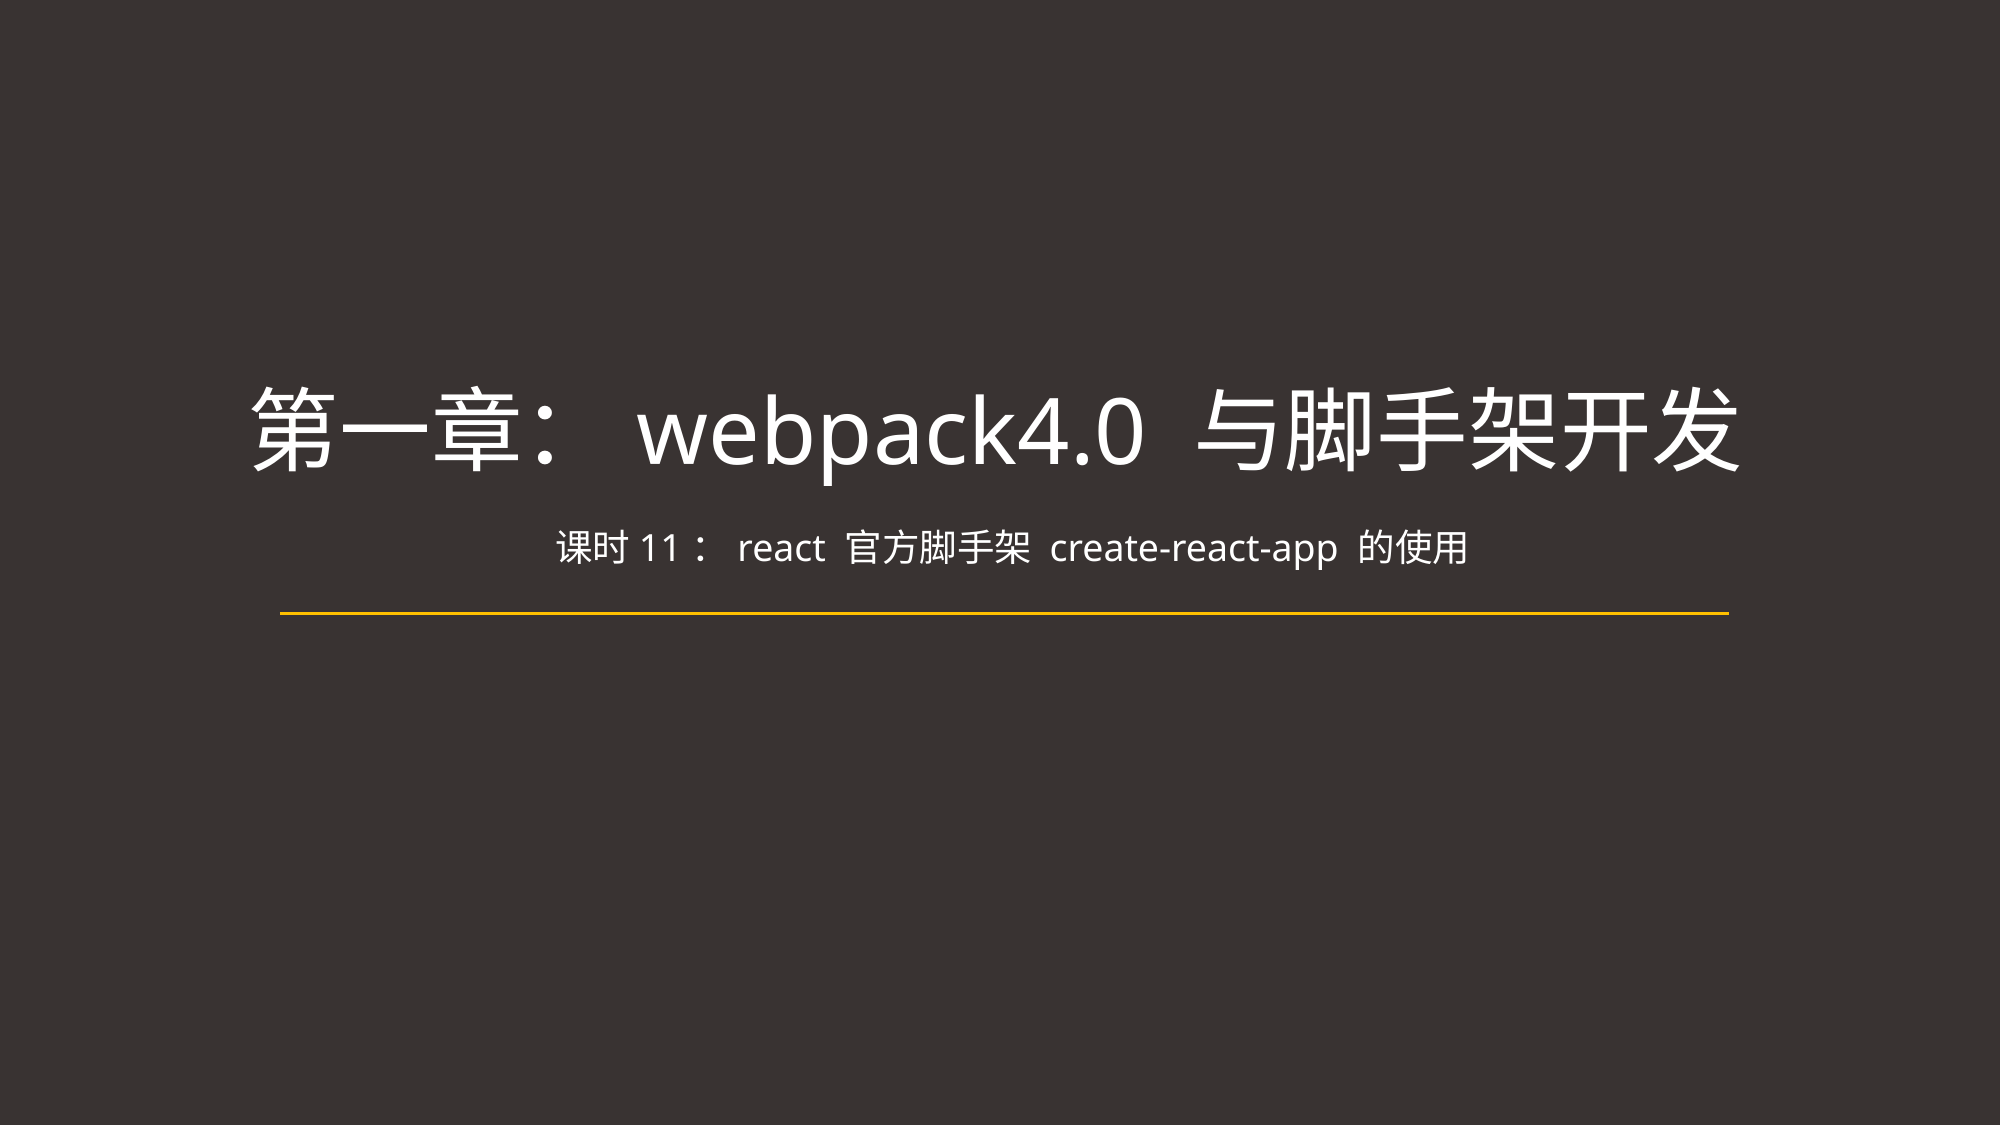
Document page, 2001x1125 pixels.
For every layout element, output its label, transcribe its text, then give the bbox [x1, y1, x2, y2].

title 第一章：webpack4.0 与脚手架开发 [133, 326, 1859, 544]
text_box 课时11：react 官方脚手架 create-react-app 的使用 [478, 516, 1555, 577]
